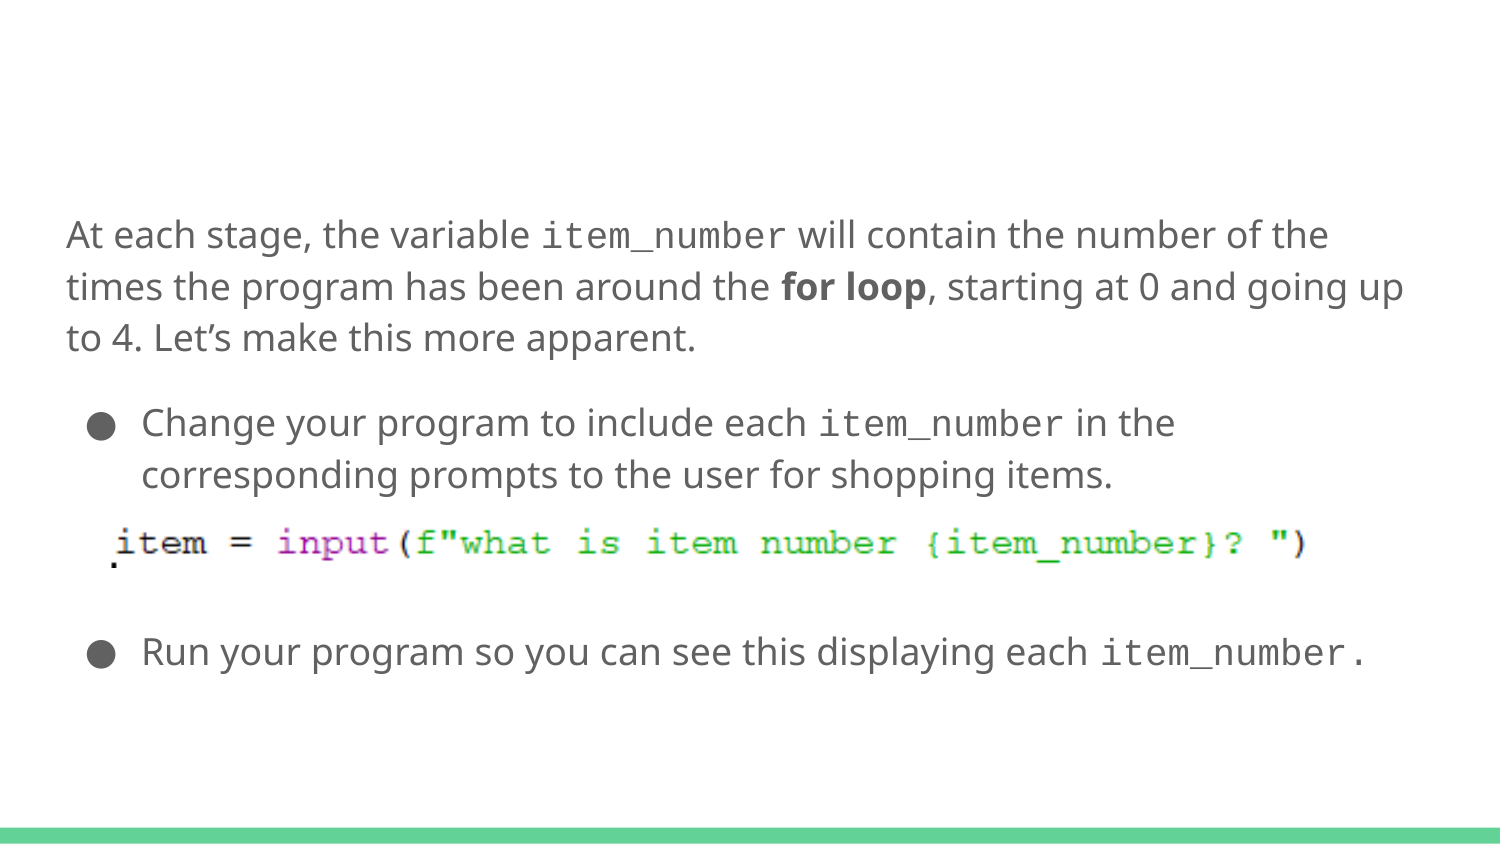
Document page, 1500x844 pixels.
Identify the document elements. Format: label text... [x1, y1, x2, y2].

list At each stage, the variable item_number will contain the number of the times the program has been around the for loop, starting at 0 and going up to 4. Let’s make this more apparent. Change your program to include each item_number in the corresponding prompts to the user for shopping items. Run your program so you can see this displaying each item_number. [51, 189, 1449, 750]
picture [109, 510, 1326, 569]
